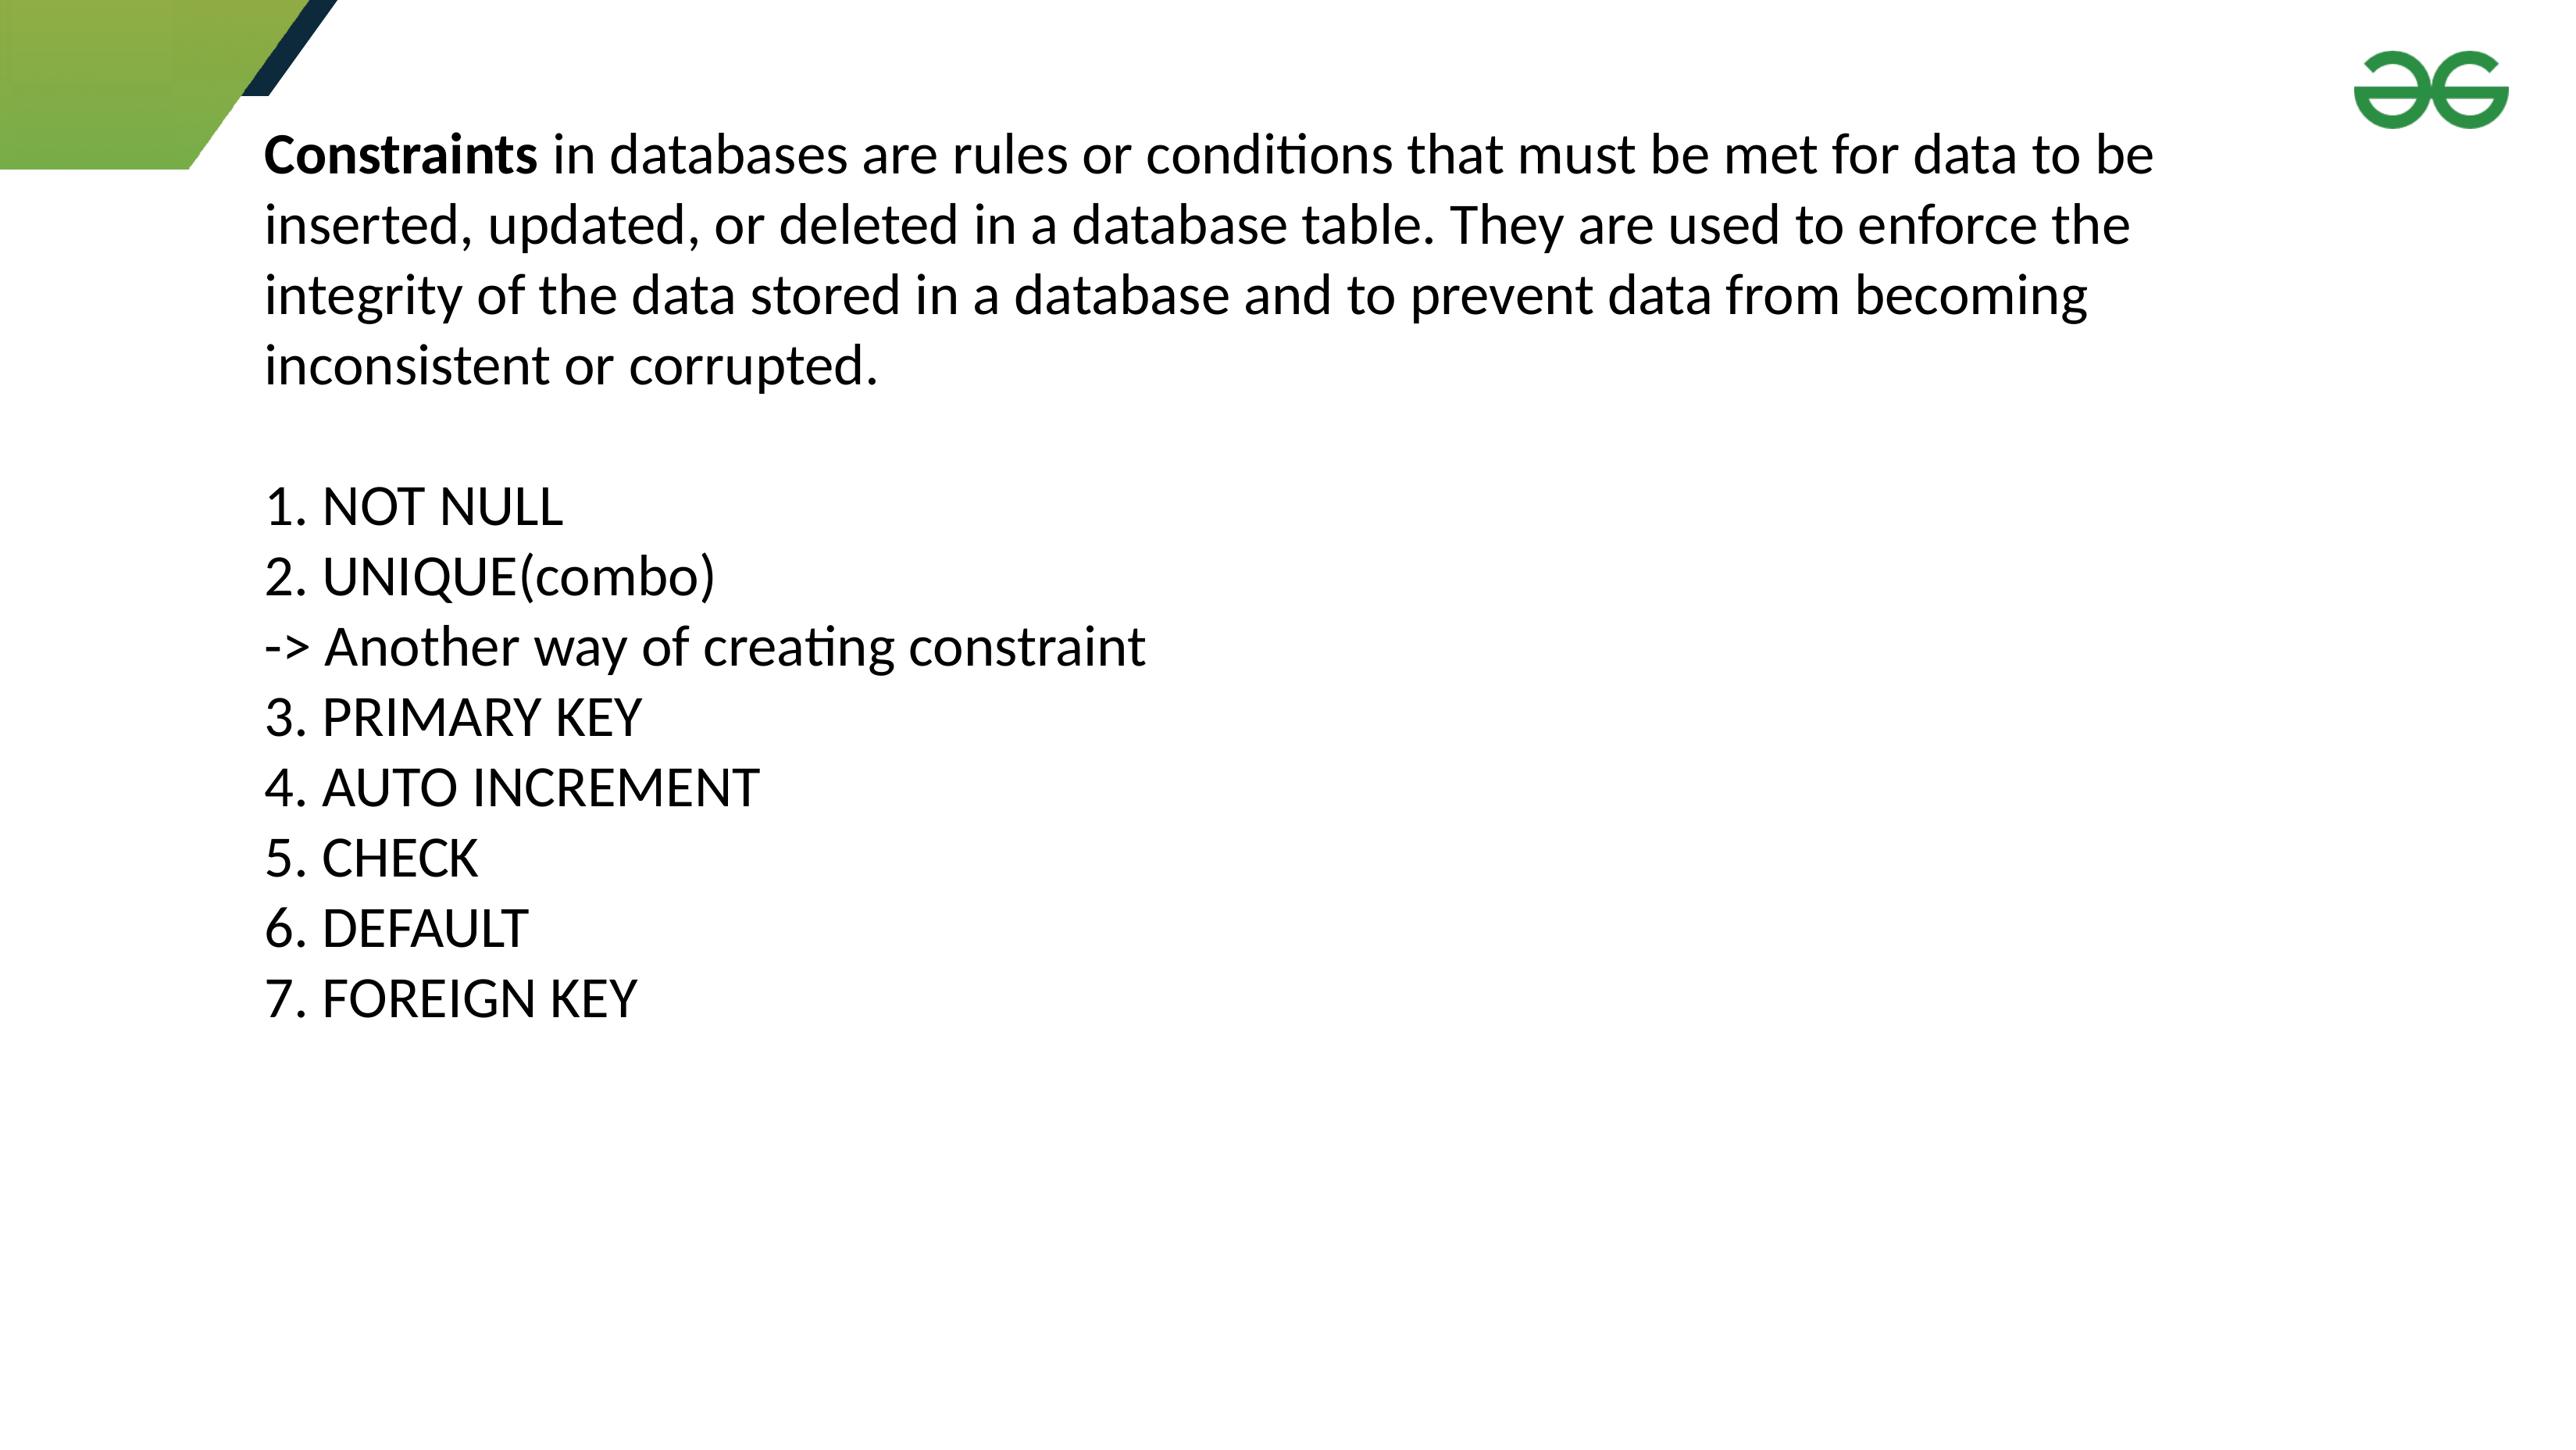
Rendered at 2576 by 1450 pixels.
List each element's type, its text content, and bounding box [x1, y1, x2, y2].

picture [2353, 50, 2509, 130]
text_box Constraints in databases are rules or conditions that must be met for data to be inserted, updated, or deleted in a database table. They are used to enforce the integrity of the data stored in a database and to prevent data from becoming inconsistent or corrupted. 1. NOT NULL 2. UNIQUE(combo) -> Another way of creating constraint 3. PRIMARY KEY 4. AUTO INCREMENT 5. CHECK 6. DEFAULT 7. FOREIGN KEY [252, 109, 2245, 1035]
picture [0, 0, 309, 170]
